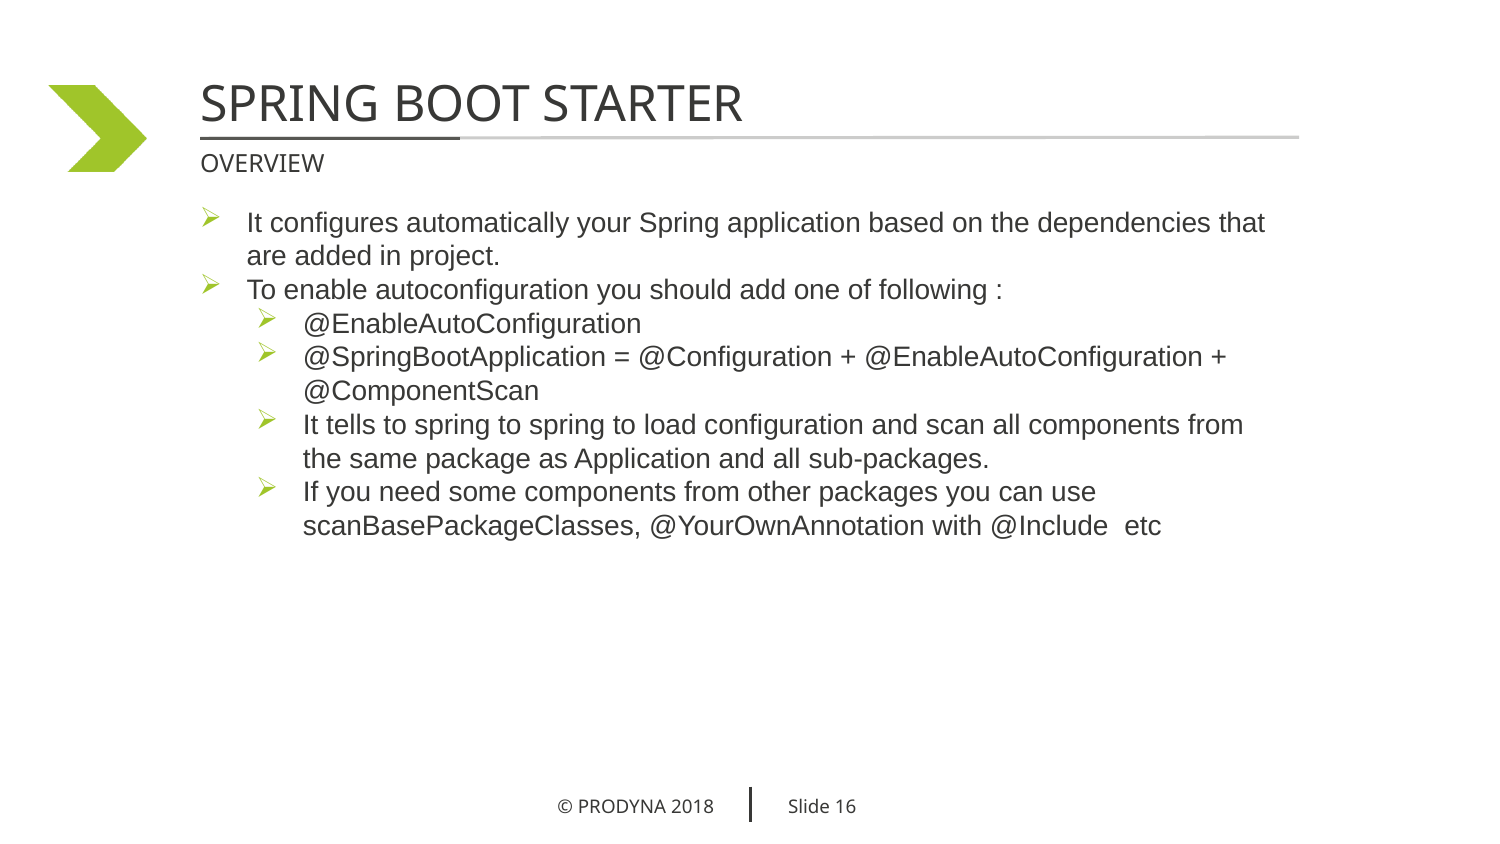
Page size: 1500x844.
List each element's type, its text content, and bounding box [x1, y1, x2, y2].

picture [48, 85, 147, 172]
list OVERVIEW [185, 143, 1298, 173]
list SPRING BOOT STARTER [185, 71, 1299, 132]
text_box It configures automatically your Spring application based on the dependencies that are added in project. To enable autoconfiguration you should add one of following : @EnableAutoConfiguration @SpringBootApplication = @Configuration + @EnableAutoConfiguration + @ComponentScan It tells to spring to spring to load configuration and scan all components from the same package as Application and all sub-packages. If you need some components from other packages you can use scanBasePackageClasses, @YourOwnAnnotation with @Include etc [185, 196, 1298, 721]
